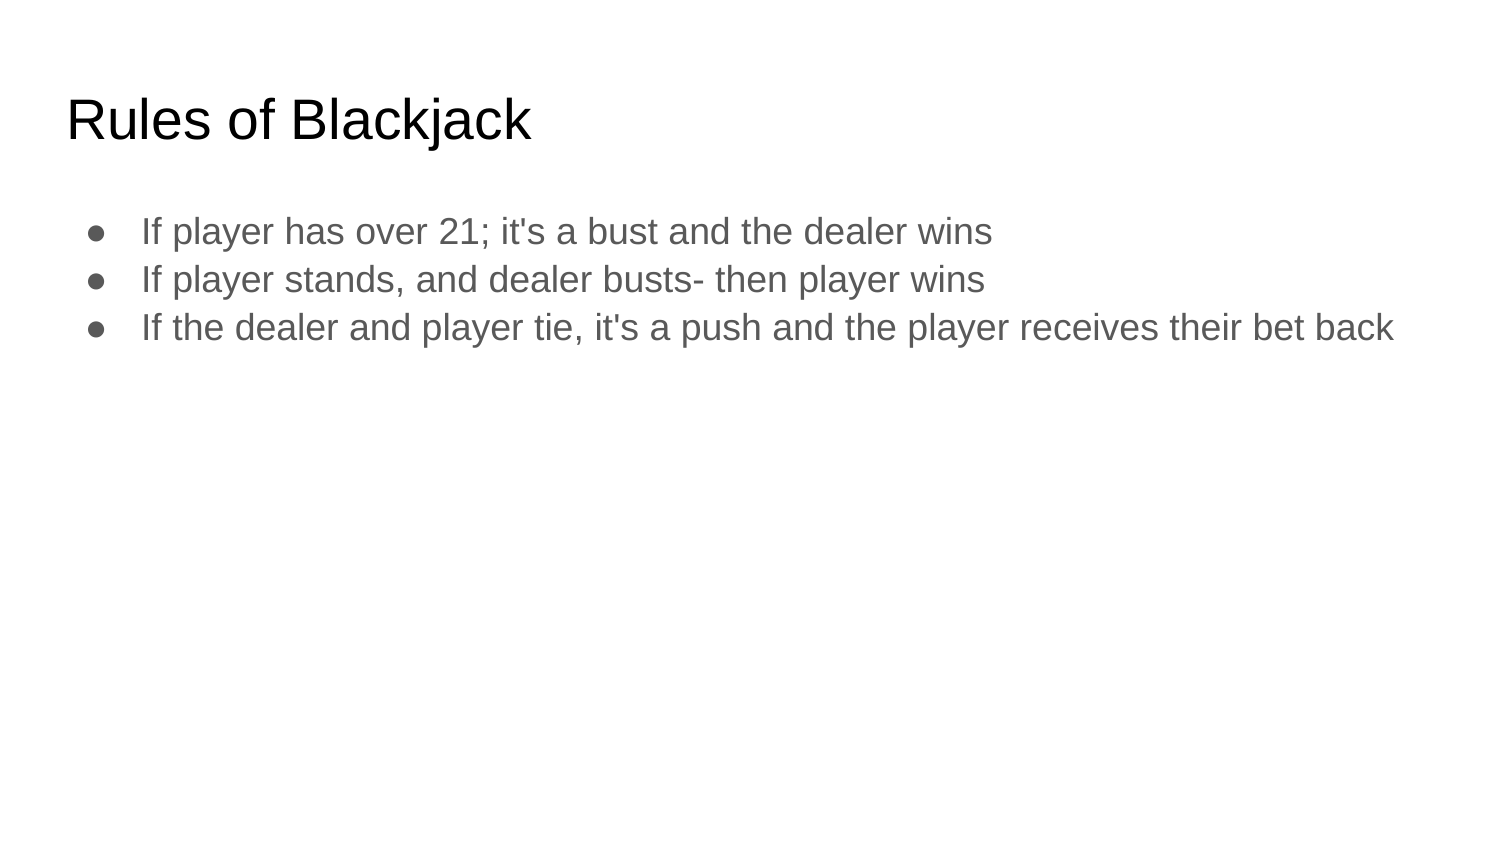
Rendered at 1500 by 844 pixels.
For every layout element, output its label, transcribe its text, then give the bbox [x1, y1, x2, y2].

list If player has over 21; it's a bust and the dealer wins If player stands, and dealer busts- then player wins If the dealer and player tie, it's a push and the player receives their bet back [51, 189, 1449, 750]
title Rules of Blackjack [51, 72, 1449, 167]
